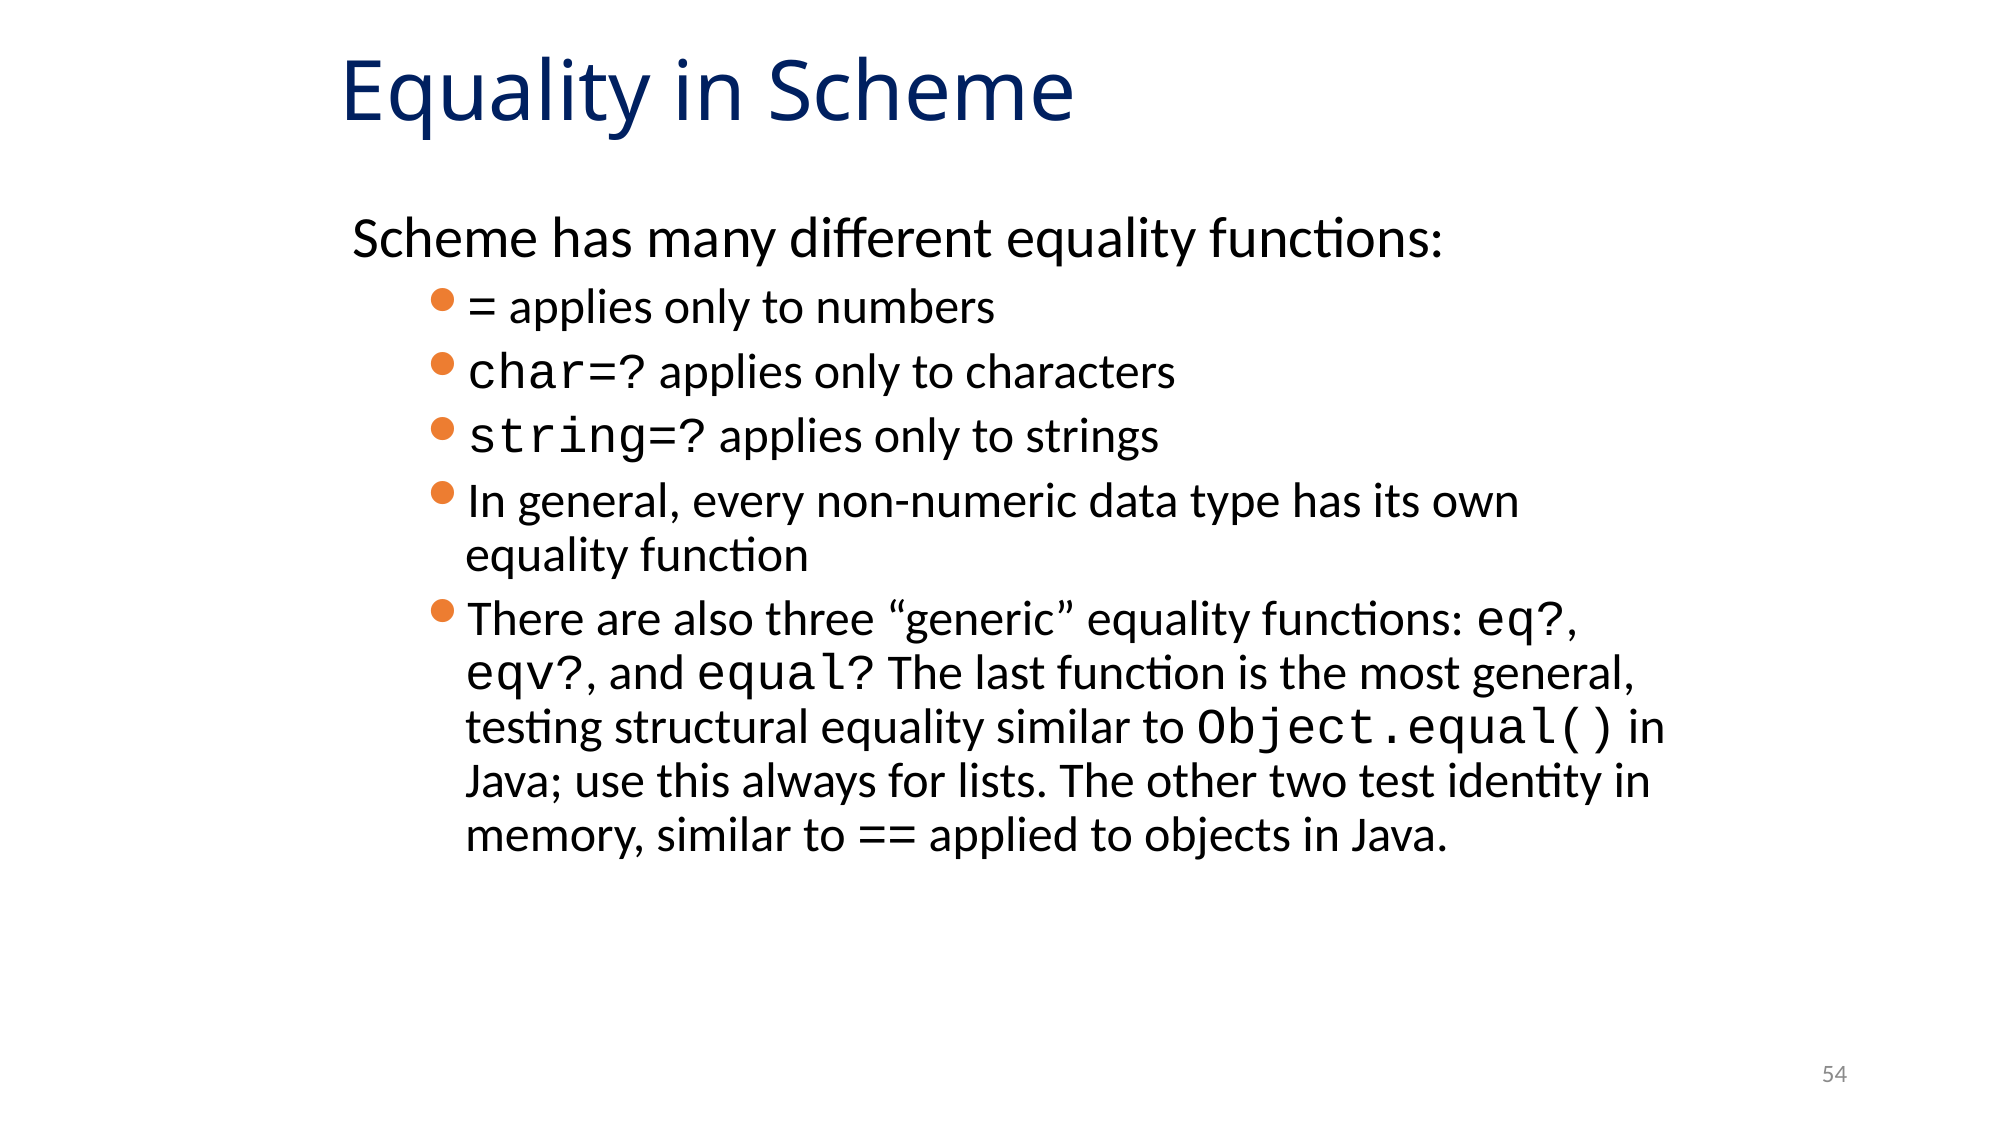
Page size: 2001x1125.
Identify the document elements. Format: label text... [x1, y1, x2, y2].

slide_number 54 [1412, 1042, 1863, 1103]
title Equality in Scheme [324, 0, 1600, 188]
list Scheme has many different equality functions: = applies only to numbers char=? applies only to characters string=? applies only to strings In general, every non-numeric data type has its own equality function There are also three “generic” equality functions: eq?, eqv?, and equal? The last function is the most general, testing structural equality similar to Object.equal() in Java; use this always for lists. The other two test identity in memory, similar to == applied to objects in Java. [337, 200, 1688, 1013]
